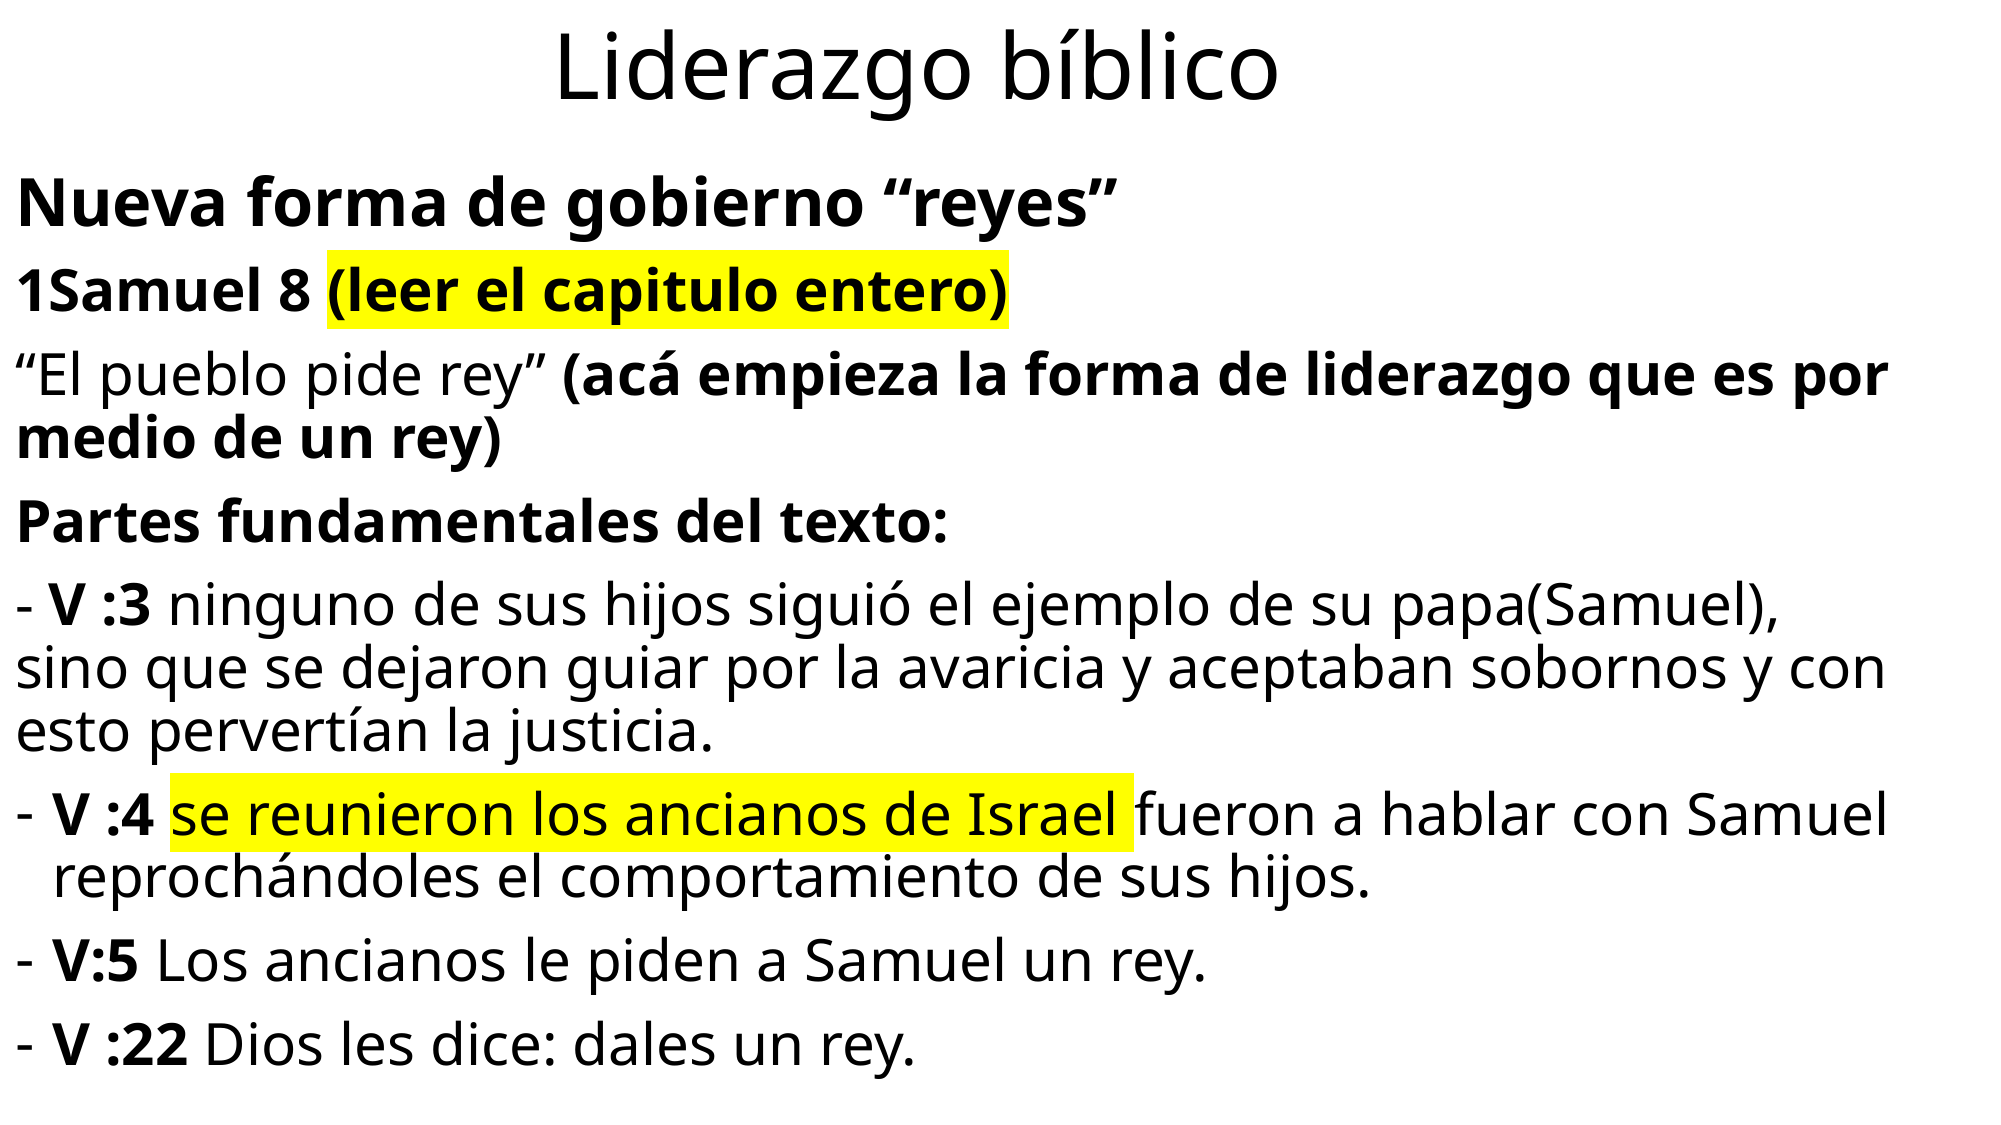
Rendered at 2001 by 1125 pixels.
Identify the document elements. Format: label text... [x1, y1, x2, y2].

title Liderazgo bíblico [537, 0, 2000, 179]
list Nueva forma de gobierno “reyes” 1Samuel 8 (leer el capitulo entero) “El pueblo pide rey” (acá empieza la forma de liderazgo que es por medio de un rey) Partes fundamentales del texto: - V :3 ninguno de sus hijos siguió el ejemplo de su papa(Samuel), sino que se dejaron guiar por la avaricia y aceptaban sobornos y con esto pervertían la justicia. V :4 se reunieron los ancianos de Israel fueron a hablar con Samuel reprochándoles el comportamiento de sus hijos. V:5 Los ancianos le piden a Samuel un rey. V :22 Dios les dice: dales un rey. [0, 161, 1907, 1125]
